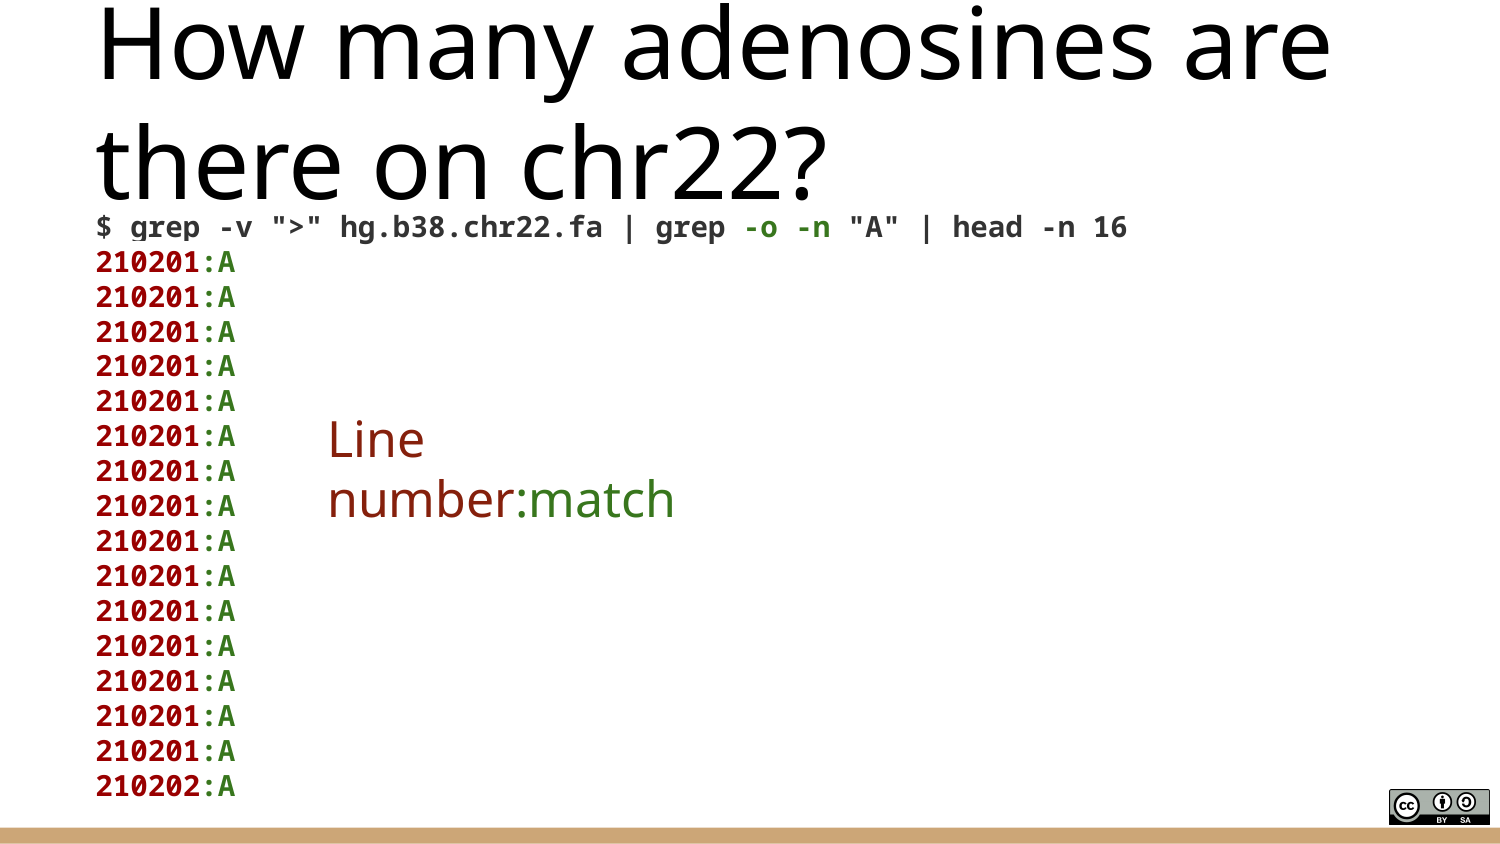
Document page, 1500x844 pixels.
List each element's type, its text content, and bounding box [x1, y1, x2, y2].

text_box $ grep -v ">" hg.b38.chr22.fa | grep -o -n "A" | head -n 16 210201:A 210201:A 210201:A 210201:A 210201:A 210201:A 210201:A 210201:A 210201:A 210201:A 210201:A 210201:A 210201:A 210201:A 210201:A 210202:A [80, 362, 1460, 648]
picture [1389, 789, 1490, 825]
text_box Line number:match [311, 427, 750, 509]
title How many adenosines are there on chr22? [80, 50, 1460, 270]
